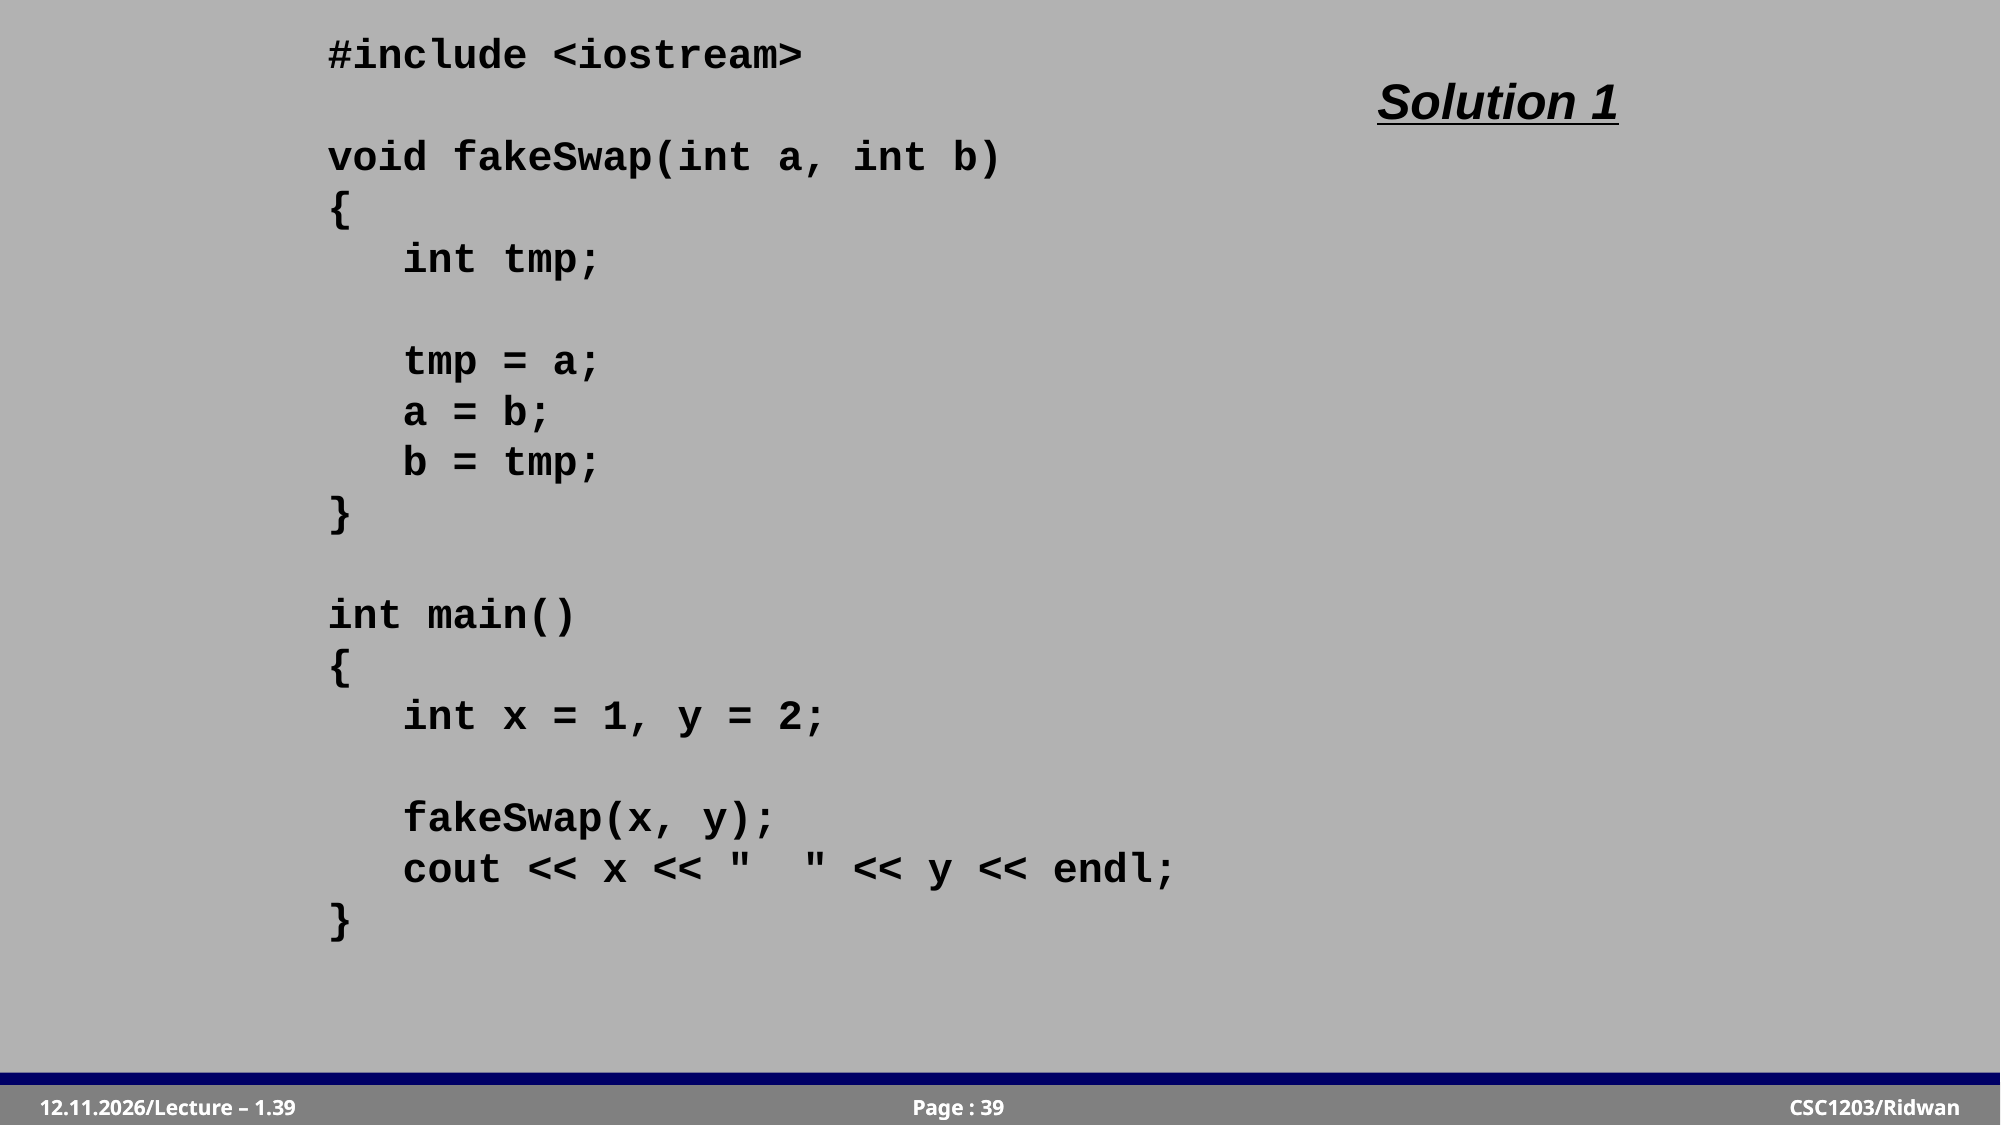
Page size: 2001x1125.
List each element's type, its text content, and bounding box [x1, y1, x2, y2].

text_box Solution 1 [1362, 62, 1638, 138]
text_box #include <iostream> void fakeSwap(int a, int b) { int tmp; tmp = a; a = b; b = tmp; } int main() { int x = 1, y = 2; fakeSwap(x, y); cout << x << " " << y << endl; } [312, 37, 1663, 947]
